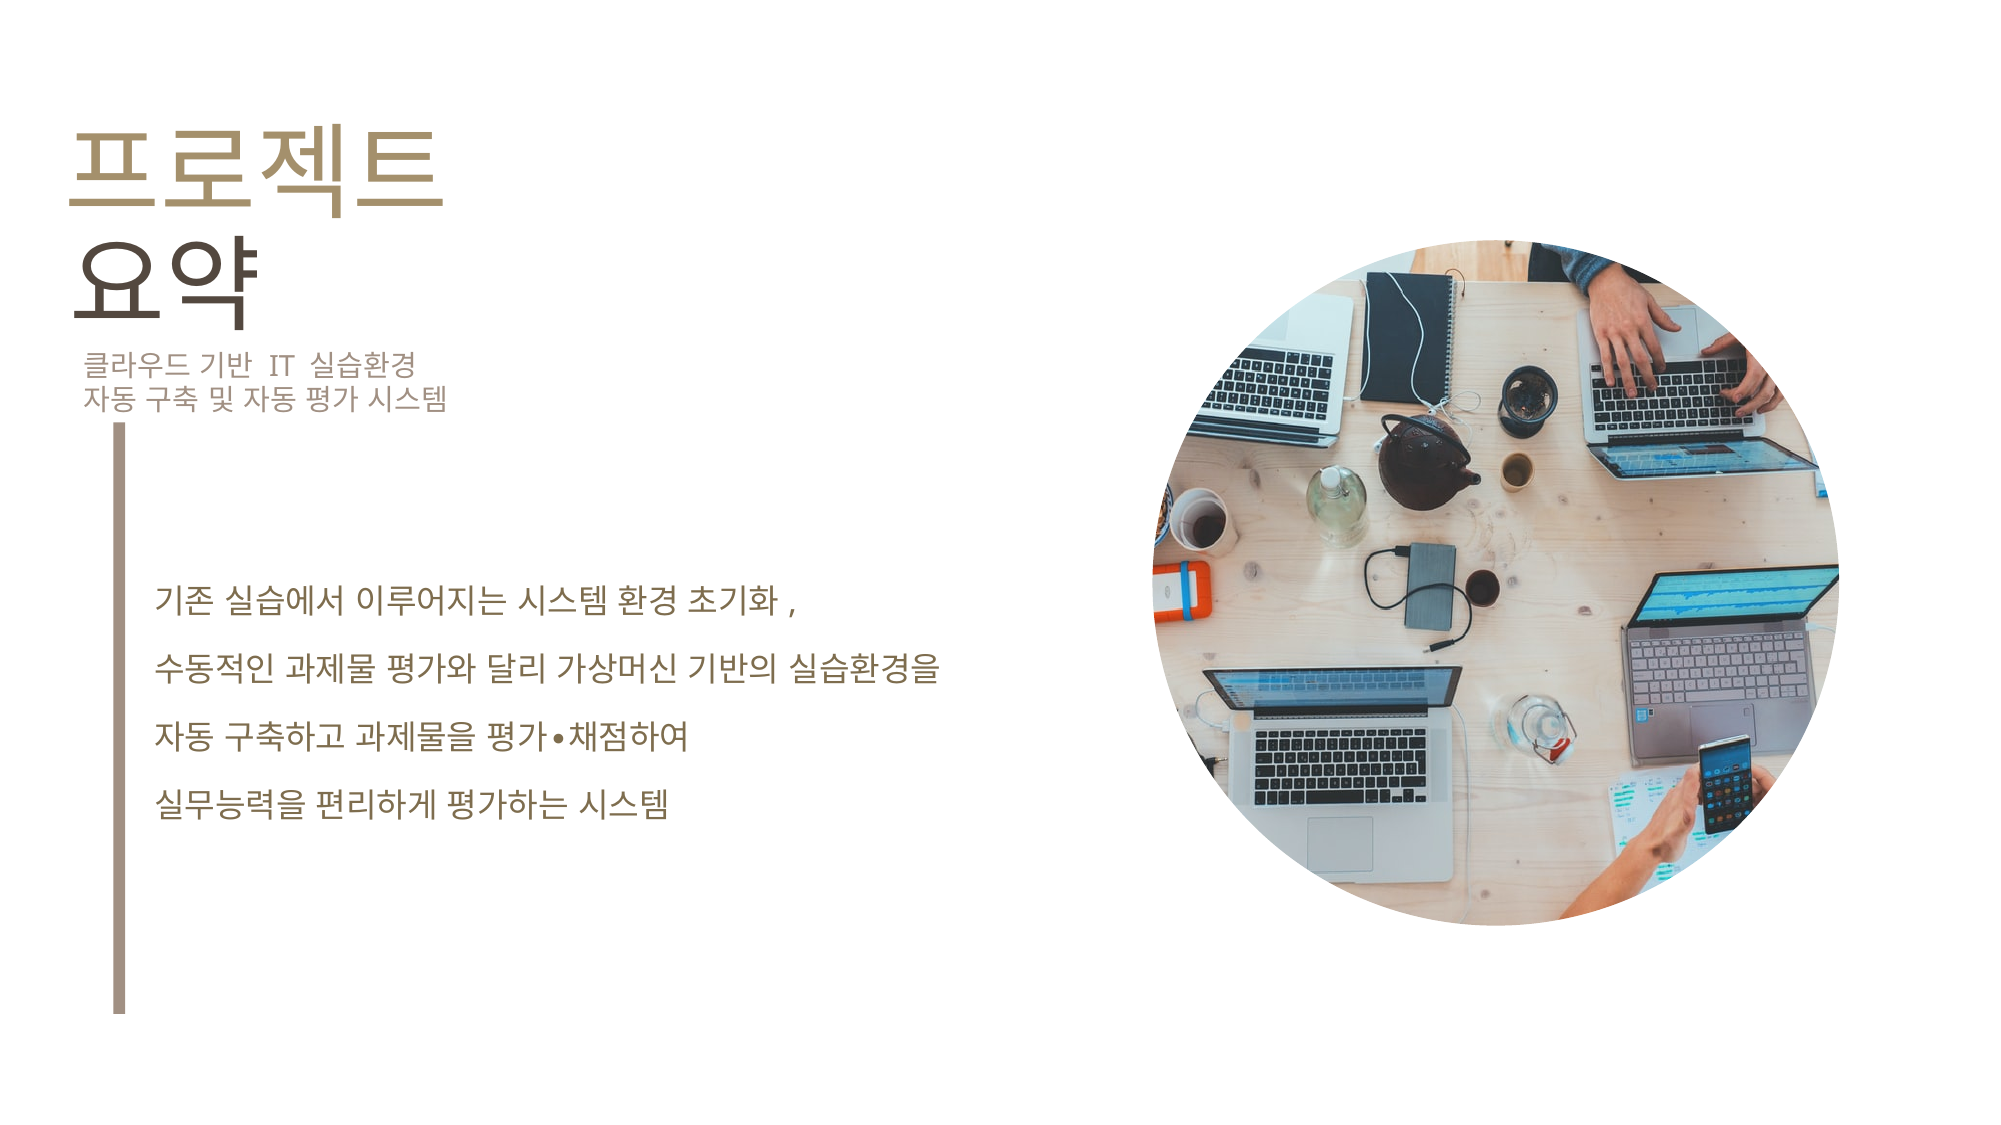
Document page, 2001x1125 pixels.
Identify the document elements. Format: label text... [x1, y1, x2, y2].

picture [1152, 240, 1840, 926]
text_box 요약 [55, 210, 277, 351]
text_box 클라우드 기반 IT 실습환경 자동 구축 및 자동 평가 시스템 [68, 339, 464, 425]
text_box [112, 421, 126, 1015]
text_box 프로젝트 [49, 98, 565, 239]
text_box 기존 실습에서 이루어지는 시스템 환경 초기화, 수동적인 과제물 평가와 달리 가상머신 기반의 실습환경을 자동 구축하고 과제물을 평가∙채점하여 실무능력을 편리하게 평가하는 시스템 [139, 545, 959, 832]
